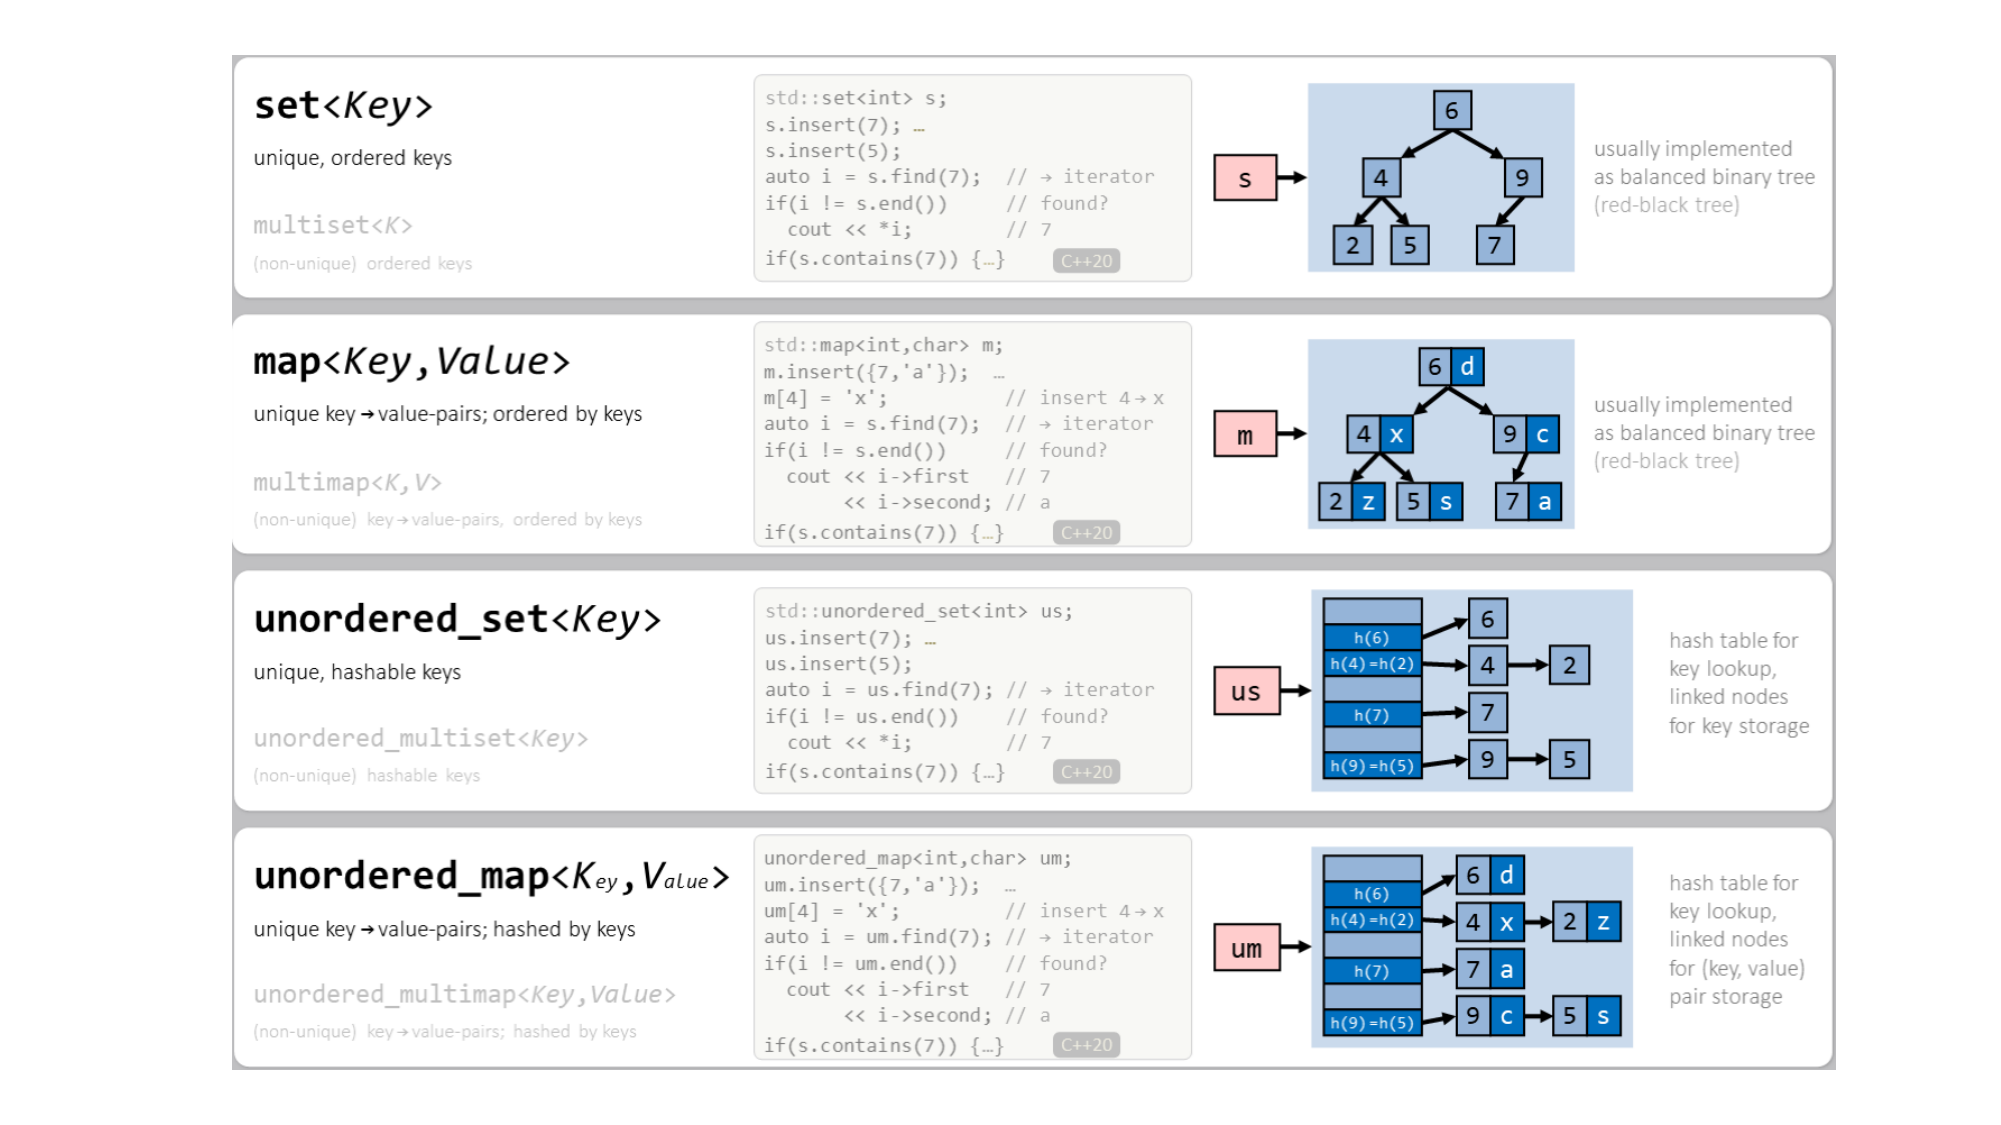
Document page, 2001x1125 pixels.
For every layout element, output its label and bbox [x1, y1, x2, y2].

picture [231, 55, 1836, 1070]
